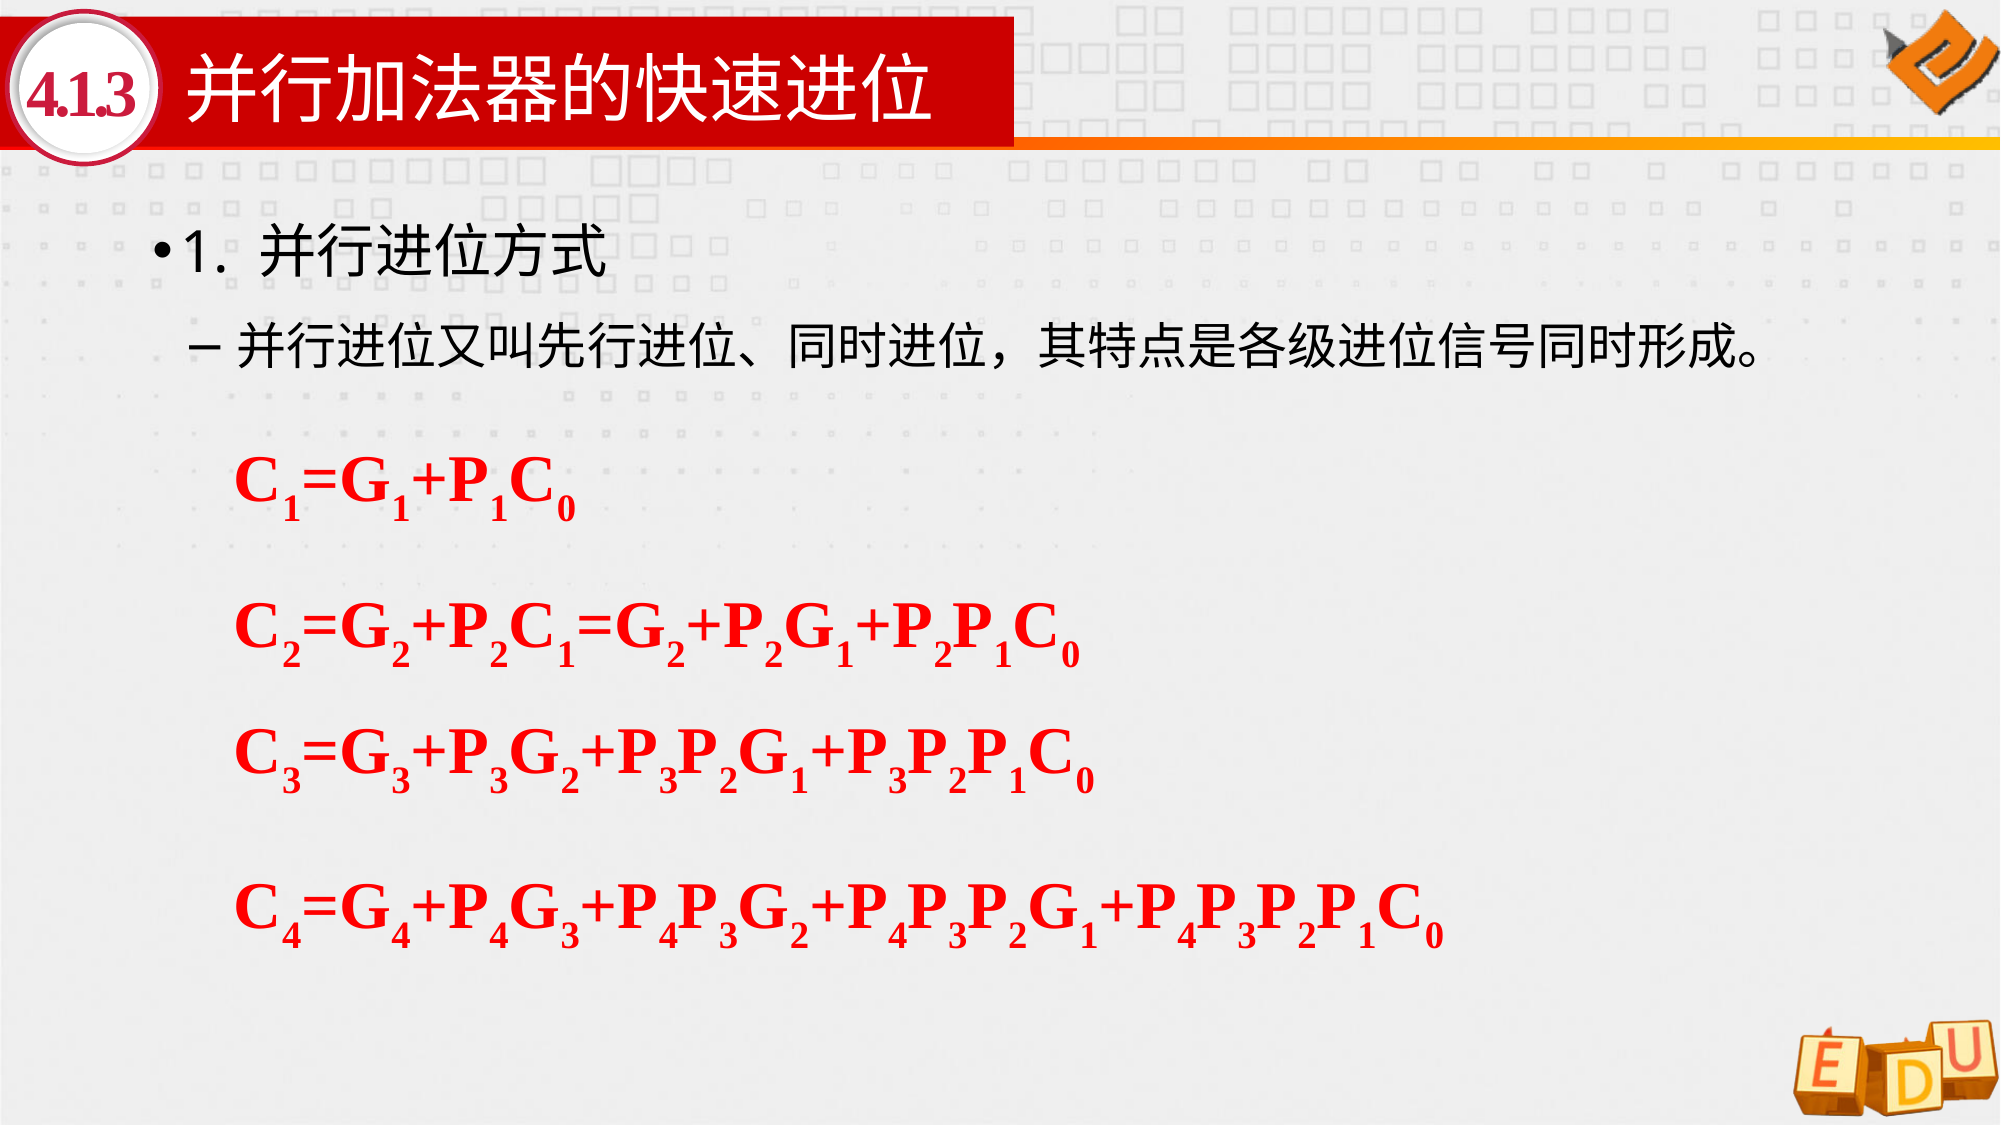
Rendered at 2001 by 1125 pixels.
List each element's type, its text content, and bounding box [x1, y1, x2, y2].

picture [0, 0, 2001, 1125]
list 1. 并行进位方式 并行进位又叫先行进位、同时进位，其特点是各级进位信号同时形成。 [137, 171, 1863, 989]
list 4.1.3 [12, 49, 153, 131]
title 并行加法器的快速进位 [169, 30, 1287, 154]
text_box C3=G3+P3G2+P3P2G1+P3P2P1C0 C4=G4+P4G3+P4P3G2+P4P3P2G1+P4P3P2P1C0 [219, 652, 1620, 964]
text_box C1=G1+P1C0 C2=G2+P2C1=G2+P2G1+P2P1C0 [219, 427, 1579, 652]
